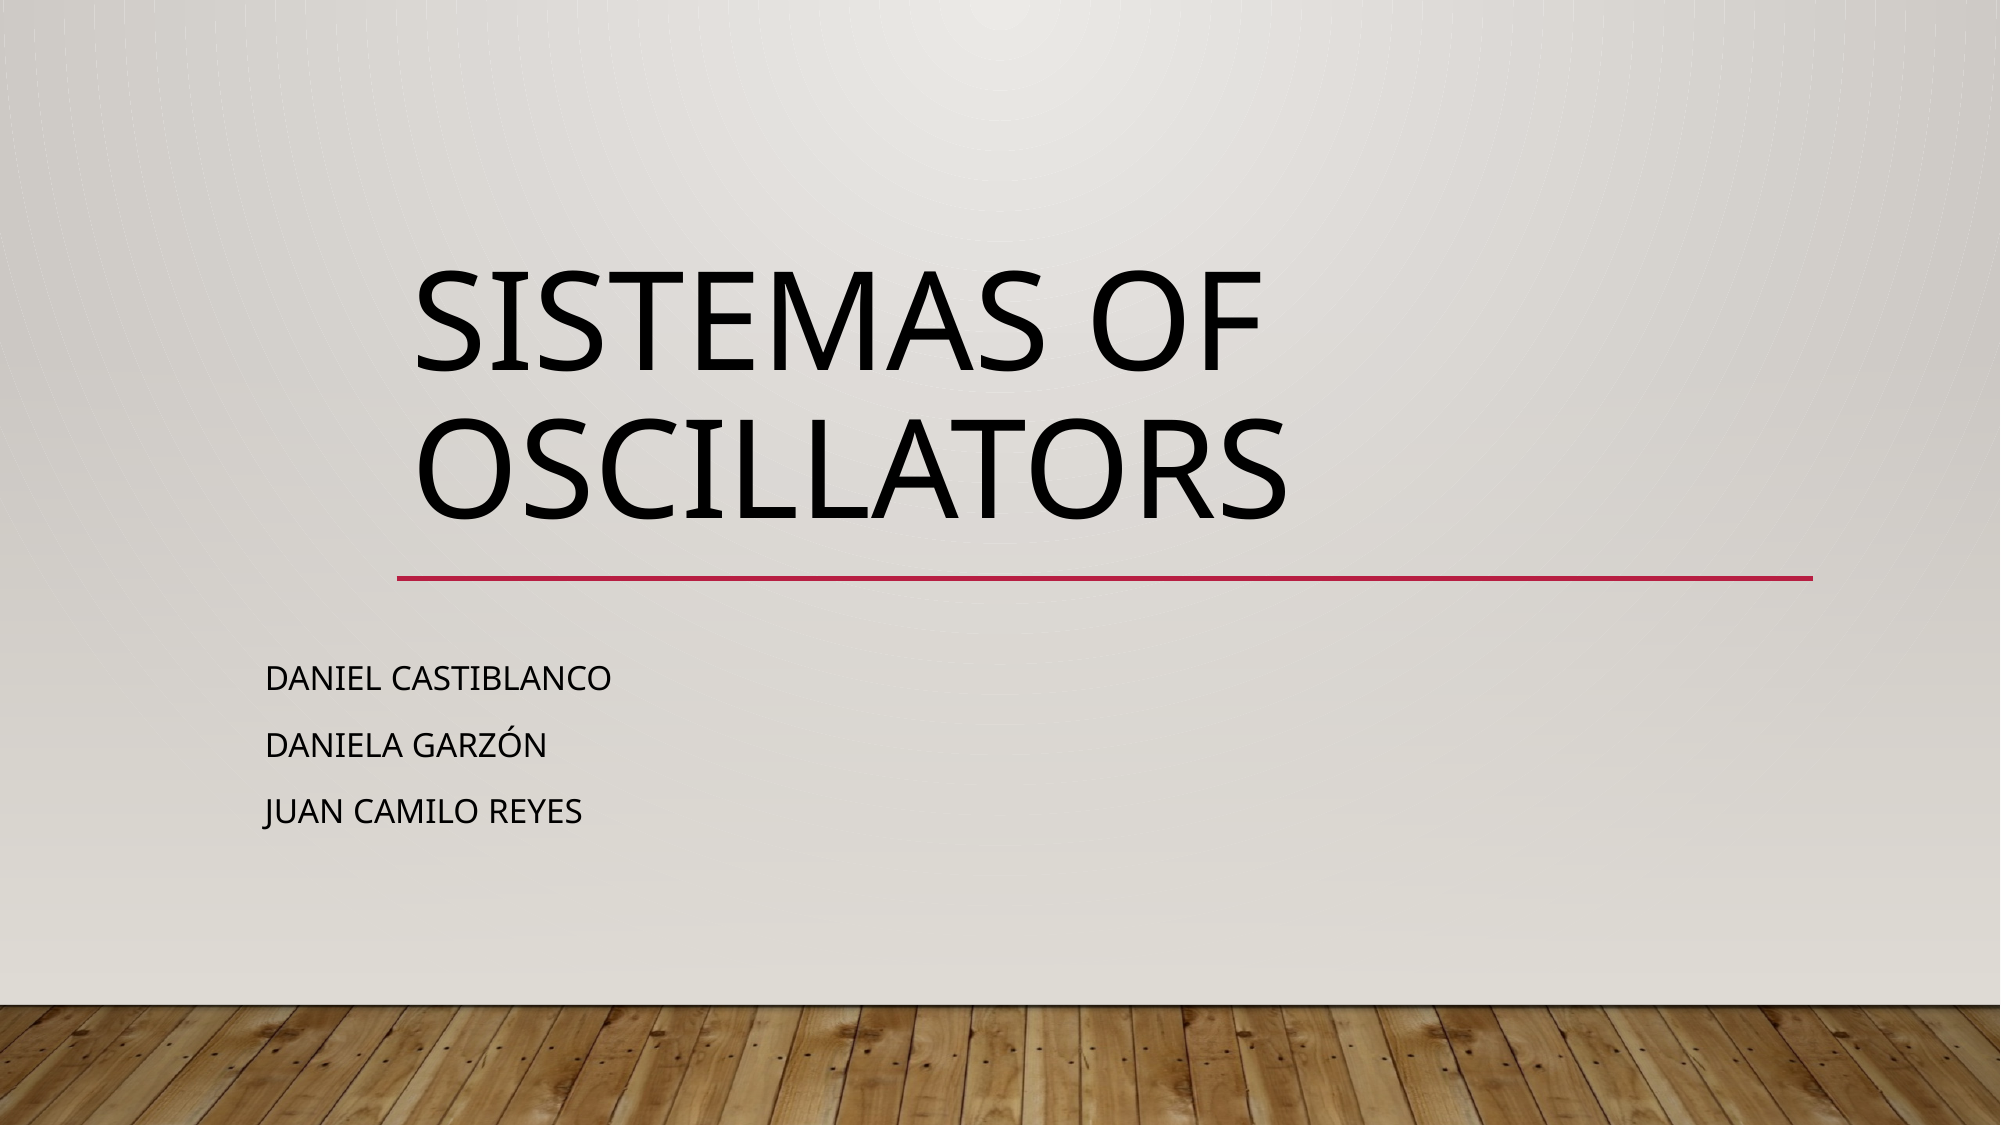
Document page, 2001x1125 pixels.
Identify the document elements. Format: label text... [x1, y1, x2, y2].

title Sistemas of oscillators [396, 131, 1814, 549]
picture [0, 1005, 2000, 1125]
subtitle Daniel Castiblanco Daniela garzón Juan camilo reyes [249, 575, 1750, 848]
